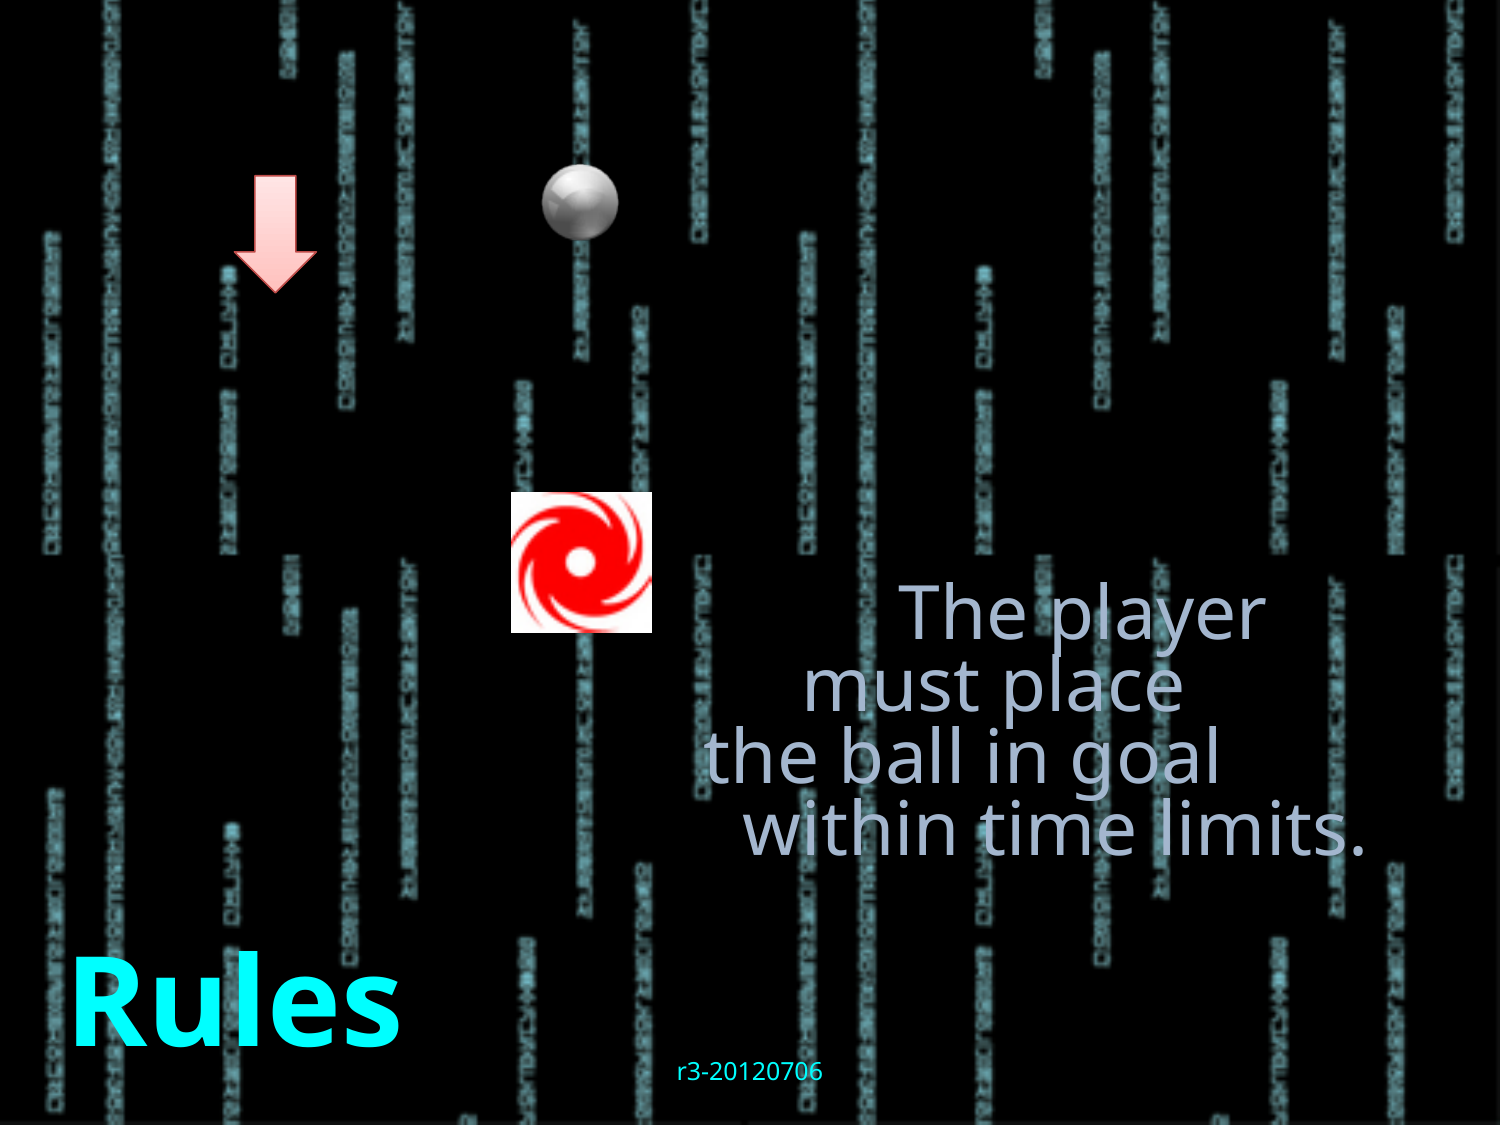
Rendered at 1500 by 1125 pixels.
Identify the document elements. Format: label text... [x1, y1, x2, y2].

text_box Rules [50, 913, 419, 1079]
text_box [233, 174, 318, 294]
footer r3-20120706 [512, 1042, 988, 1103]
picture [0, 0, 1500, 1125]
text_box The player must place the ball in goal within time limits. [611, 574, 1384, 877]
